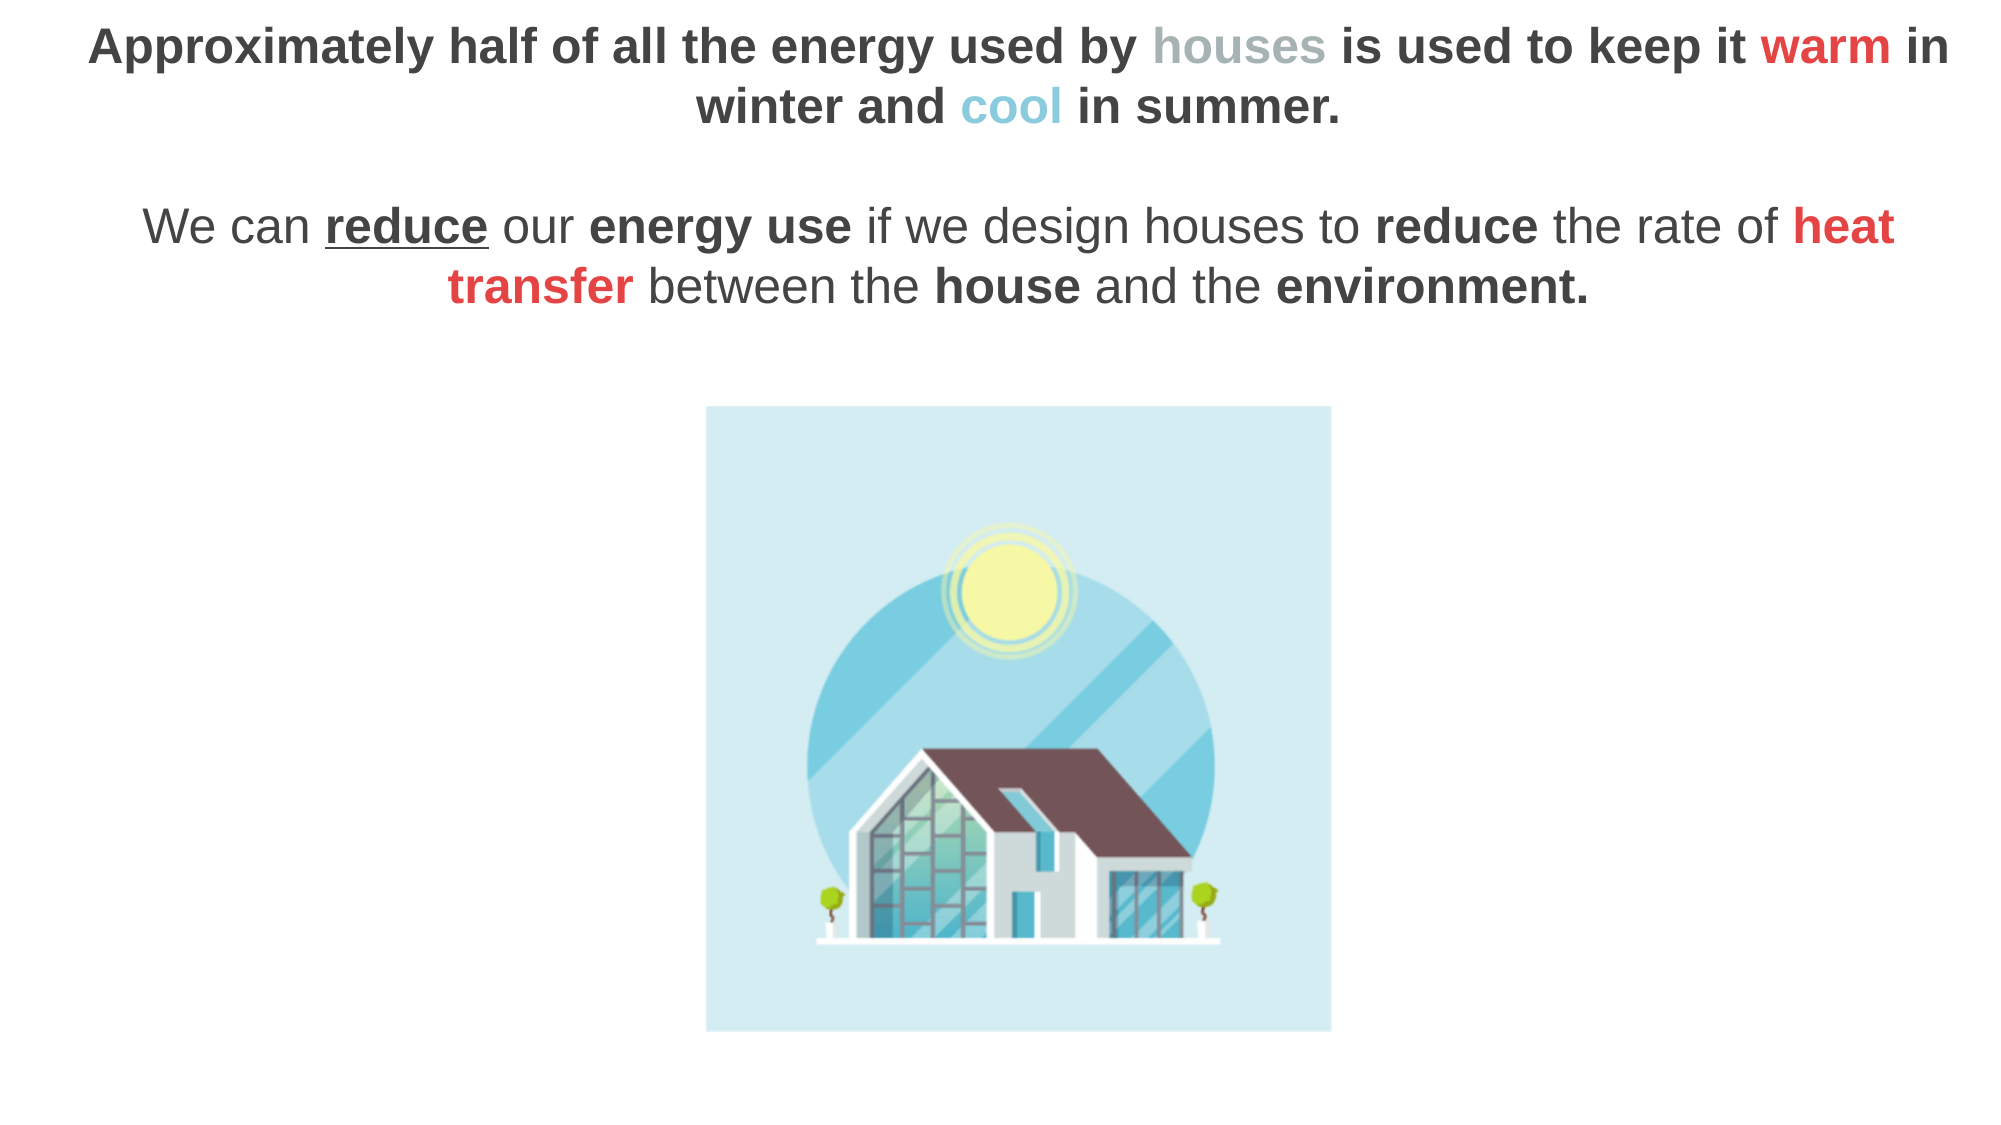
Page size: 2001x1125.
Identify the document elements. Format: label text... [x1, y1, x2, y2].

text_box Approximately half of all the energy used by houses is used to keep it warm in winter and cool in summer. We can reduce our energy use if we design houses to reduce the rate of heat transfer between the house and the environment. [54, 6, 1984, 321]
picture [706, 406, 1332, 1032]
